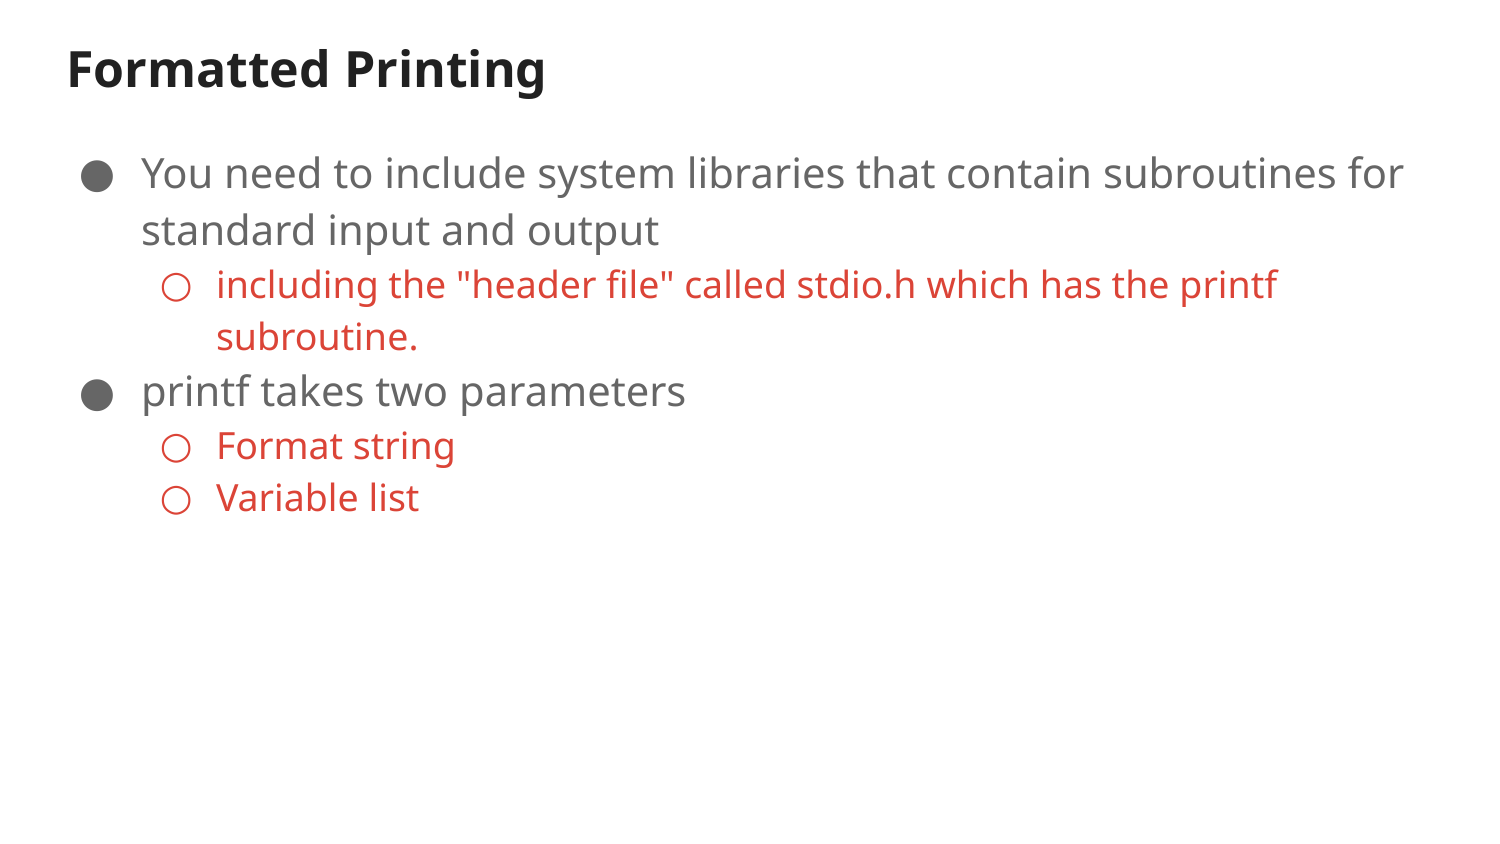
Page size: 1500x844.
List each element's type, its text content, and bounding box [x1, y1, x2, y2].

title Formatted Printing [51, 22, 1449, 96]
list You need to include system libraries that contain subroutines for standard input and output including the "header file" called stdio.h which has the printf subroutine. printf takes two parameters Format string Variable list [51, 124, 1449, 750]
